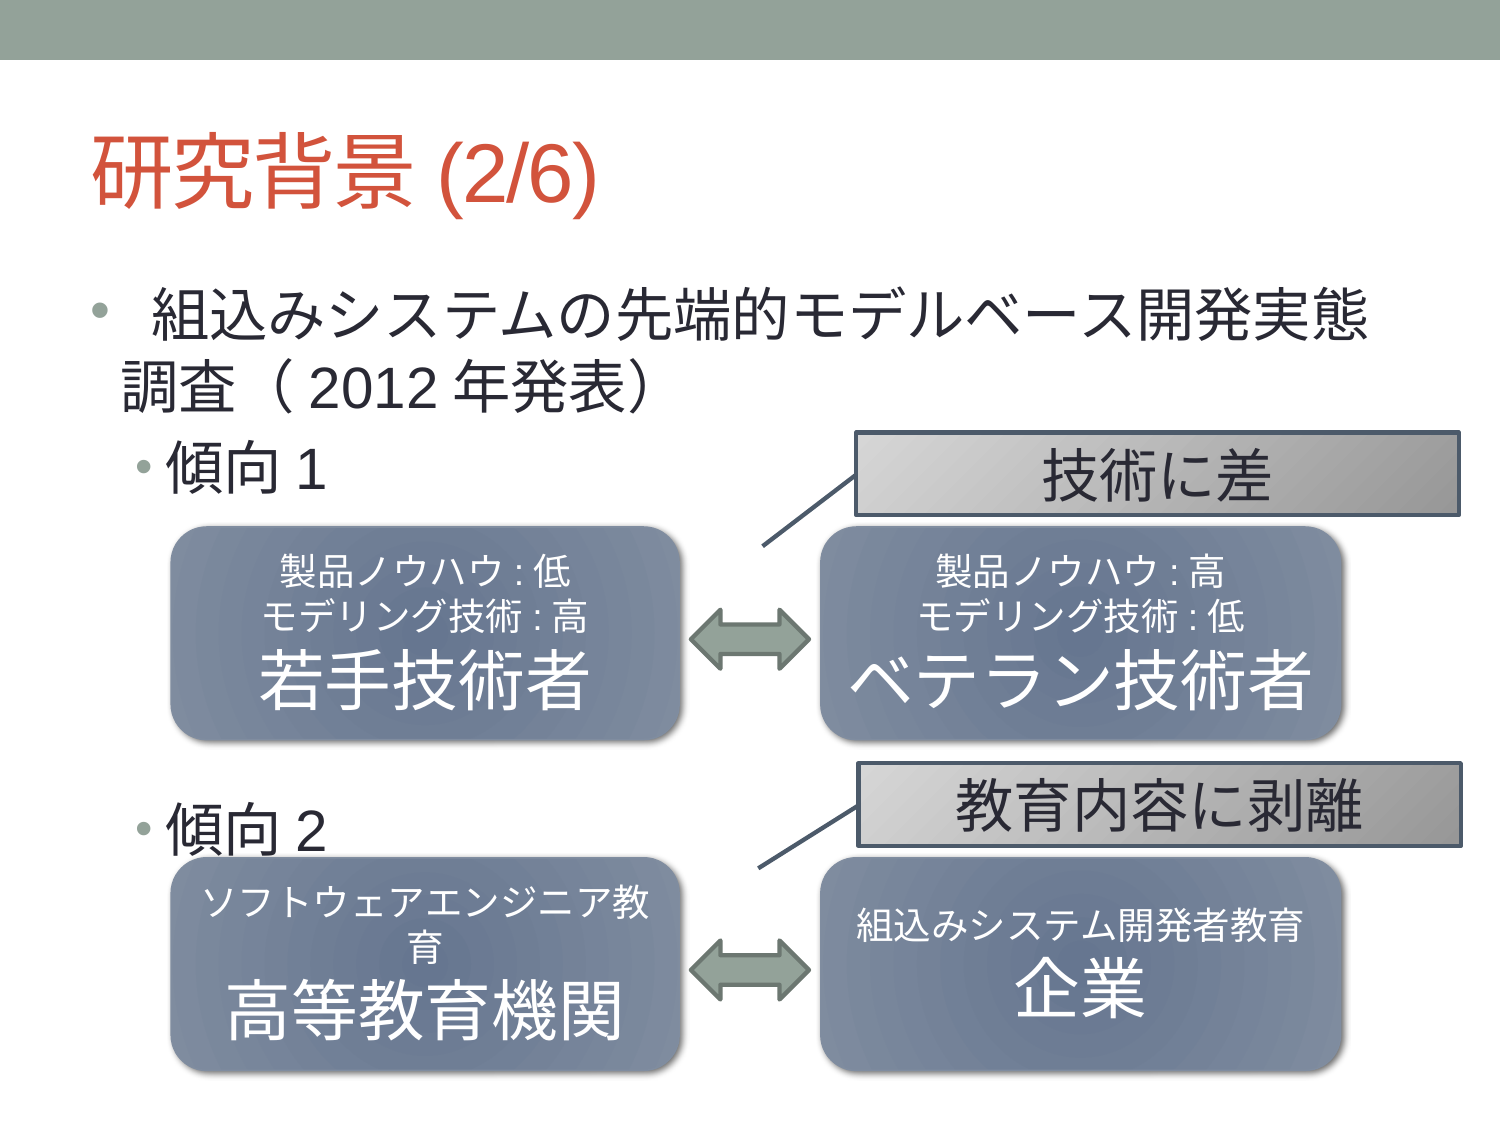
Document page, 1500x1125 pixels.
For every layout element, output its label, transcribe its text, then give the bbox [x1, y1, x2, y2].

text_box ソフトウェアエンジニア教育 高等教育機関 [170, 857, 680, 1072]
text_box 技術に差 [761, 430, 1461, 548]
text_box 組込みシステム開発者教育 企業 [820, 857, 1342, 1072]
text_box 製品ノウハウ:低 モデリング技術:高 若手技術者 [170, 526, 680, 741]
title 研究背景(2/6) [75, 87, 1425, 250]
text_box 製品ノウハウ:高 モデリング技術:低 ベテラン技術者 [820, 526, 1342, 741]
text_box 教育内容に剥離 [757, 761, 1463, 871]
text_box [688, 607, 812, 671]
text_box [688, 938, 812, 1002]
list 組込みシステムの先端的モデルベース開発実態調査（2012年発表） 傾向1 傾向2 [75, 262, 1425, 1063]
